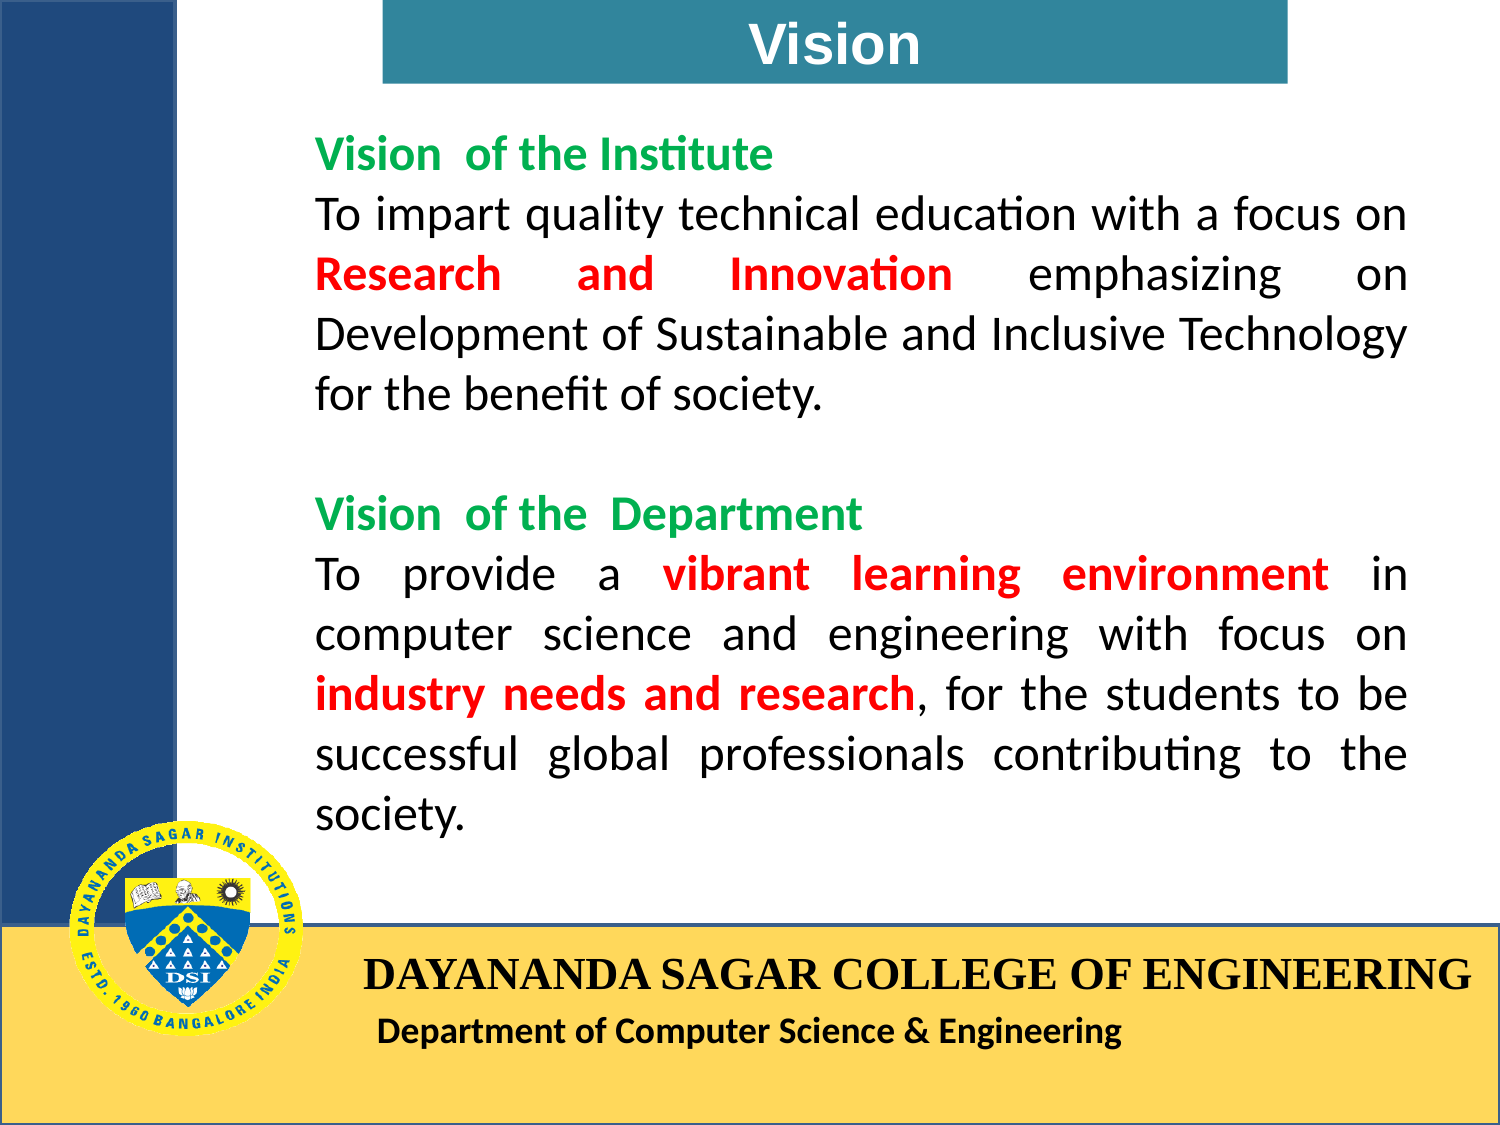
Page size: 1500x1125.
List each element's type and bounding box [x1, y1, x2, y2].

text_box [0, 0, 1500, 1125]
